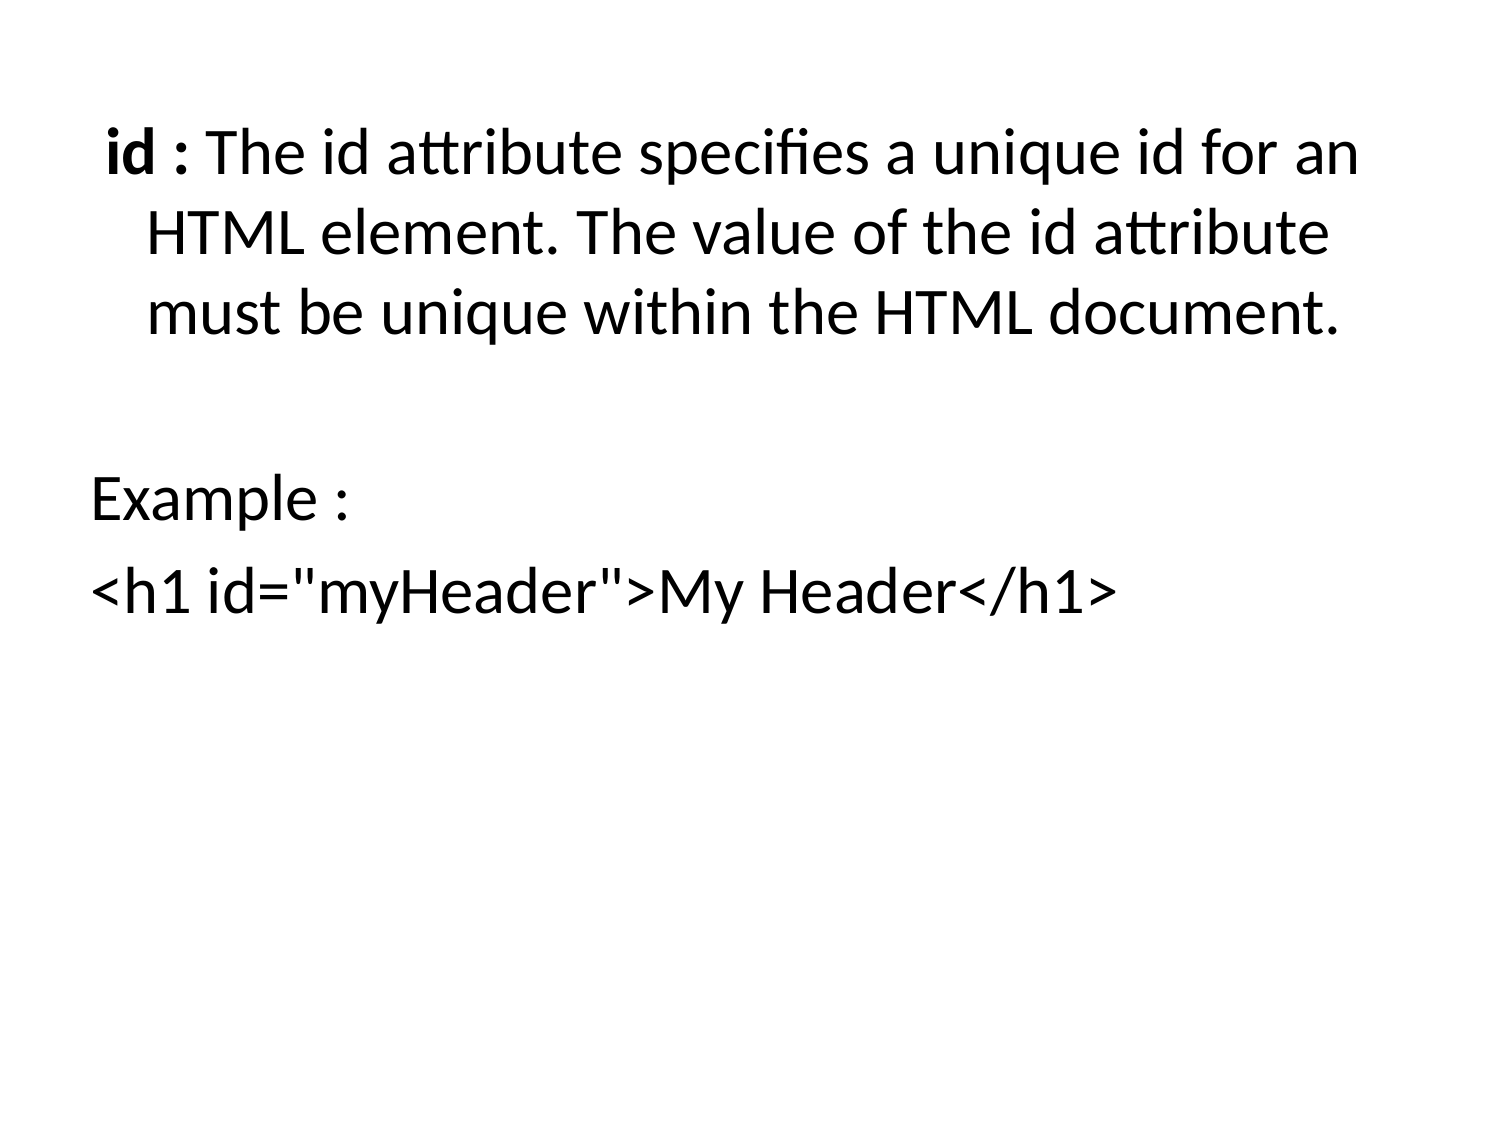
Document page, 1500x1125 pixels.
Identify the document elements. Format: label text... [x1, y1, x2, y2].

list id : The id attribute specifies a unique id for an HTML element. The value of the id attribute must be unique within the HTML document. Example : <h1 id="myHeader">My Header</h1> [75, 99, 1425, 1005]
